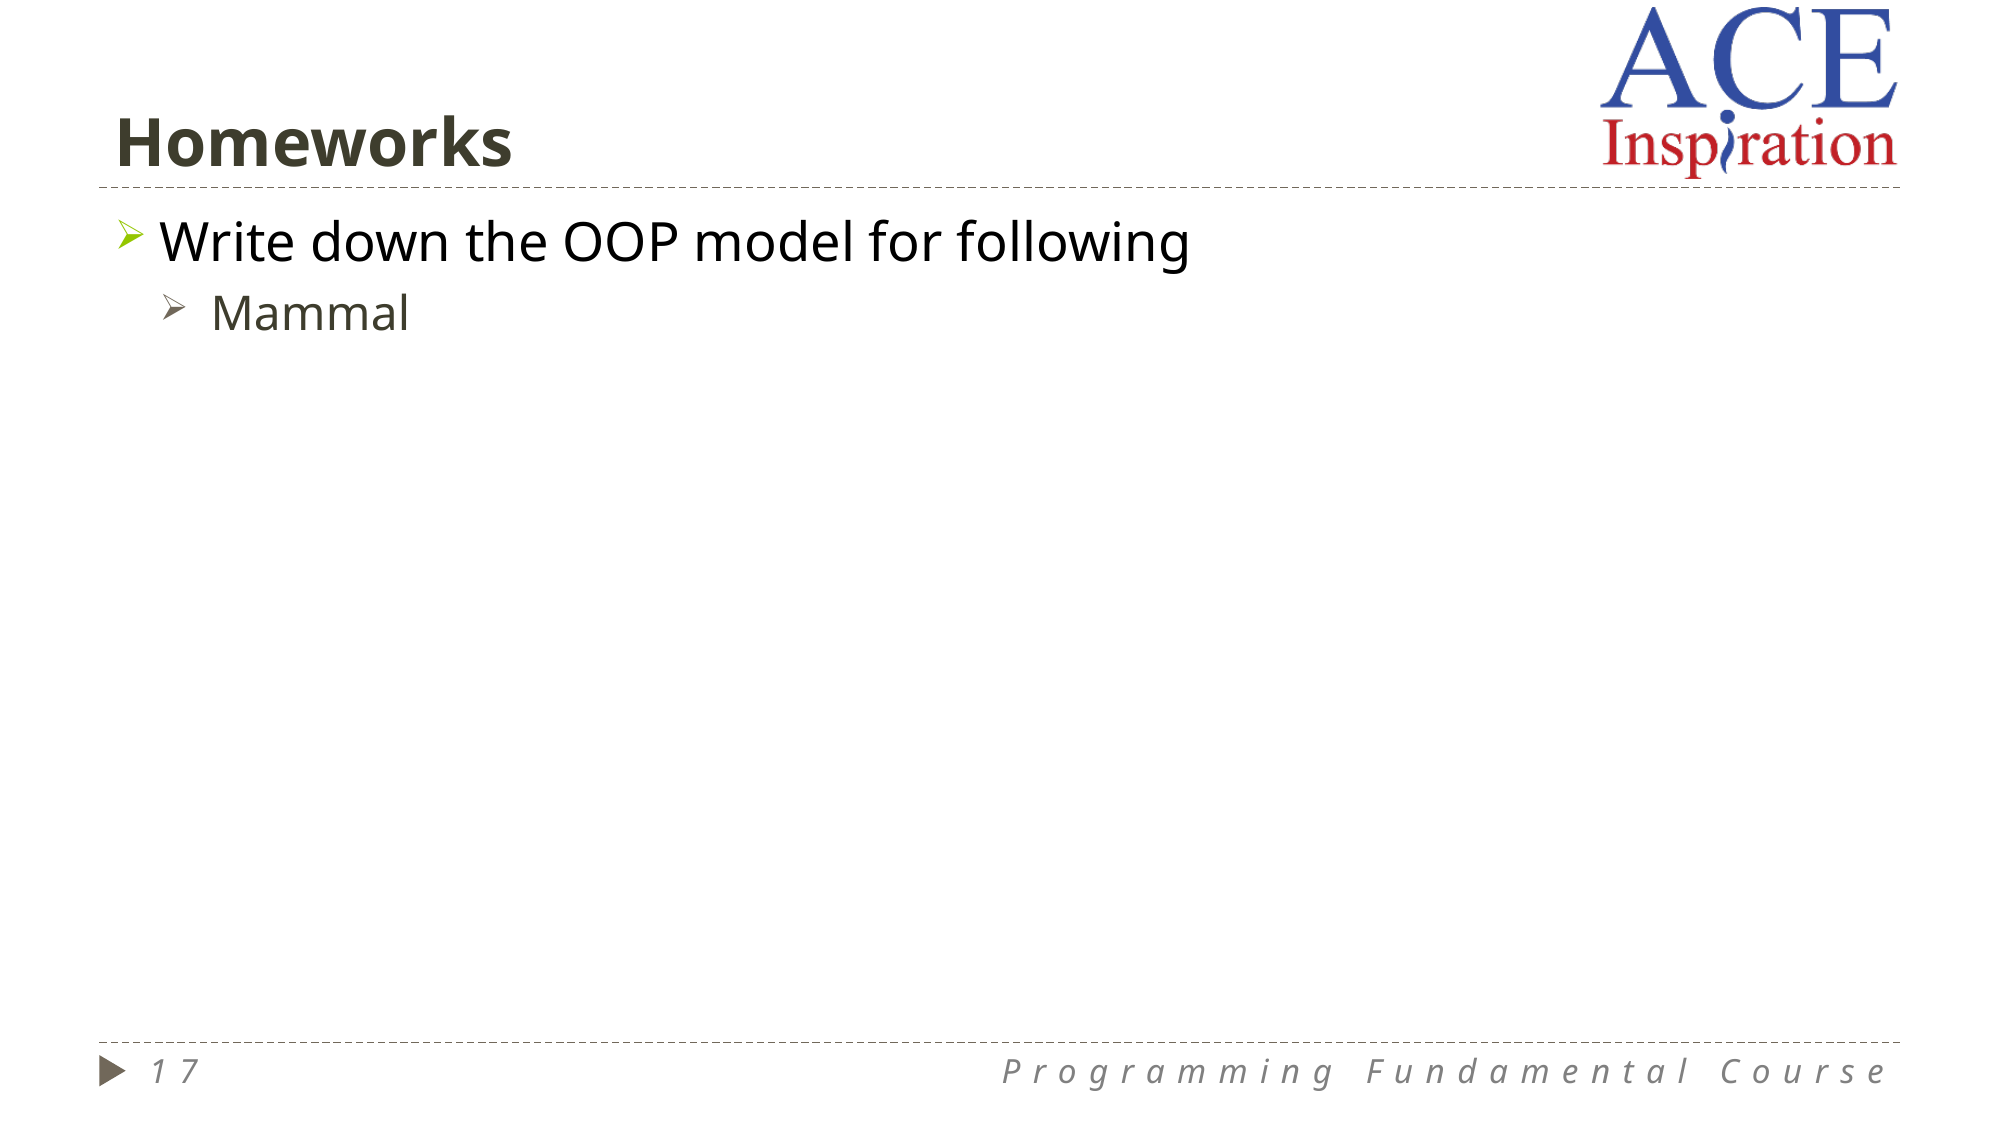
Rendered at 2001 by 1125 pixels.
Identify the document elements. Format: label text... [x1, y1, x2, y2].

slide_number 17 [133, 1042, 568, 1103]
footer Programming Fundamental Course [687, 1042, 1900, 1103]
picture [1599, 4, 1900, 182]
title Homeworks [99, 0, 1588, 188]
list Write down the OOP model for following Mammal [99, 200, 1900, 1025]
